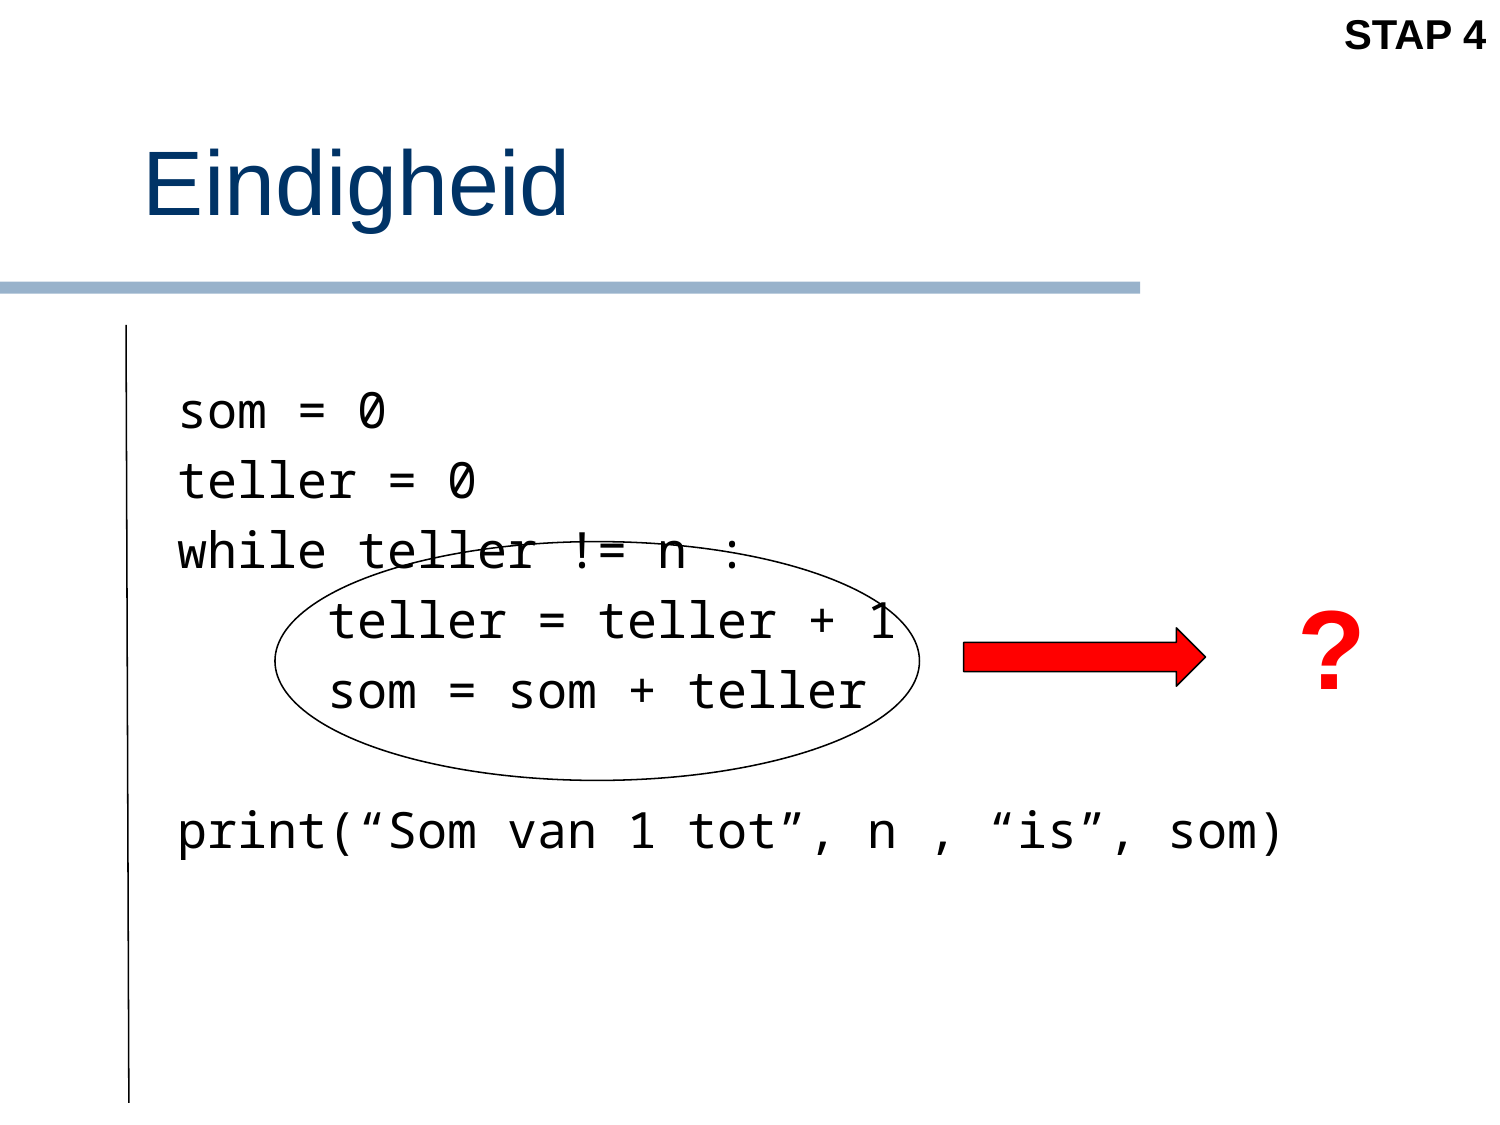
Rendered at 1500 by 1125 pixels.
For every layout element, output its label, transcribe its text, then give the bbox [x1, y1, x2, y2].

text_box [125, 324, 130, 1104]
list som = 0 teller = 0 while teller != n : teller = teller + 1 som = som + teller print(“Som van 1 tot”, n , “is”, som) [161, 301, 1493, 989]
title Eindigheid [127, 92, 1489, 242]
text_box ? [1282, 569, 1381, 719]
text_box STAP 4 [1329, 0, 1500, 65]
text_box [963, 627, 1206, 687]
